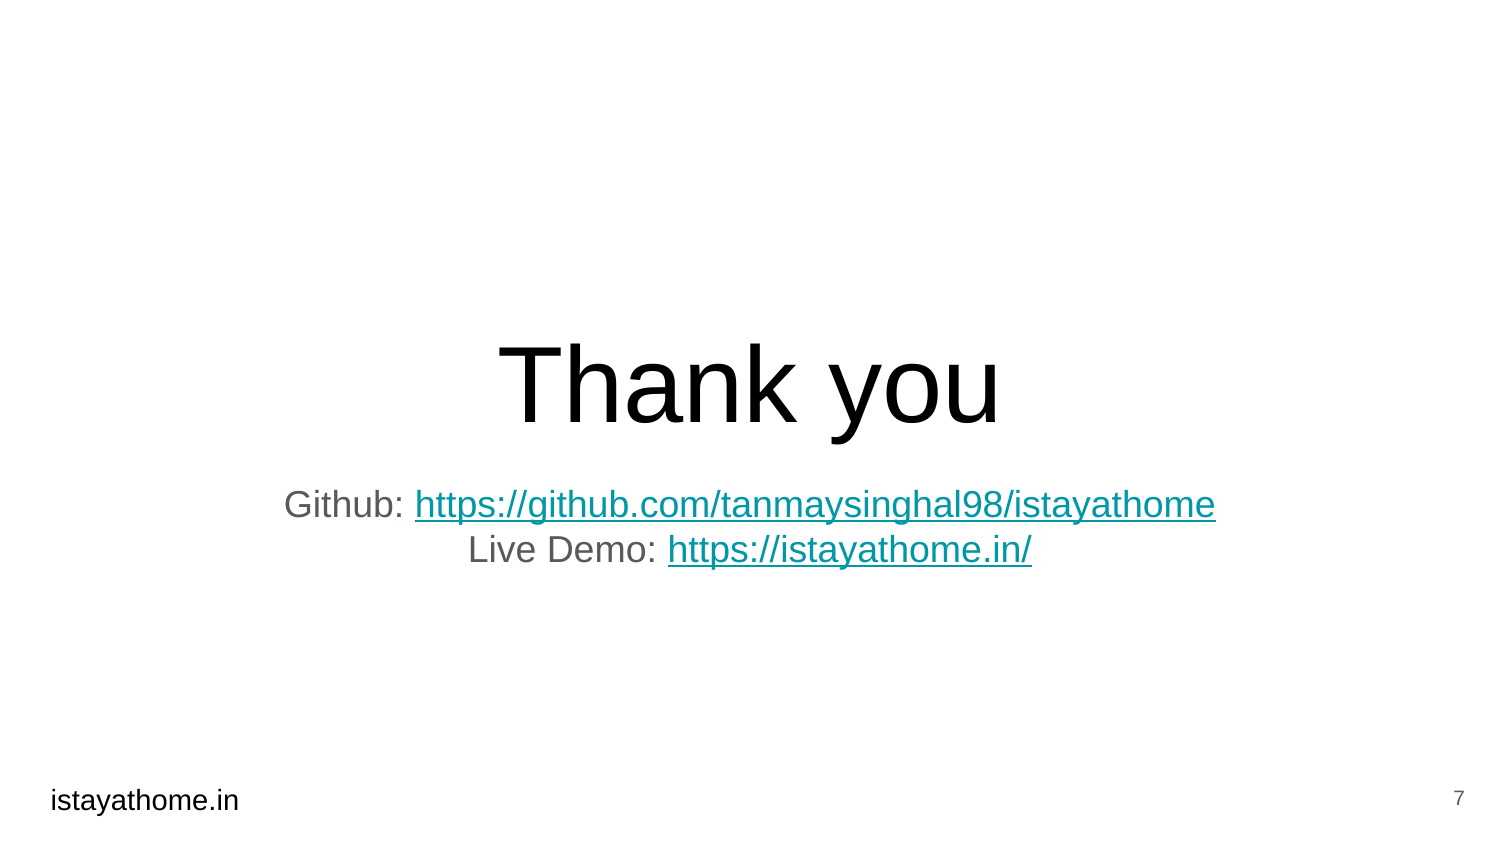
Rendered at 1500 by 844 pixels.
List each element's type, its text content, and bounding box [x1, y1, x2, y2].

title Thank you [51, 122, 1449, 459]
slide_number ‹#› [1389, 764, 1480, 830]
subtitle Github: https://github.com/tanmaysinghal98/istayathome Live Demo: https://istayathome.in/ [51, 464, 1449, 595]
